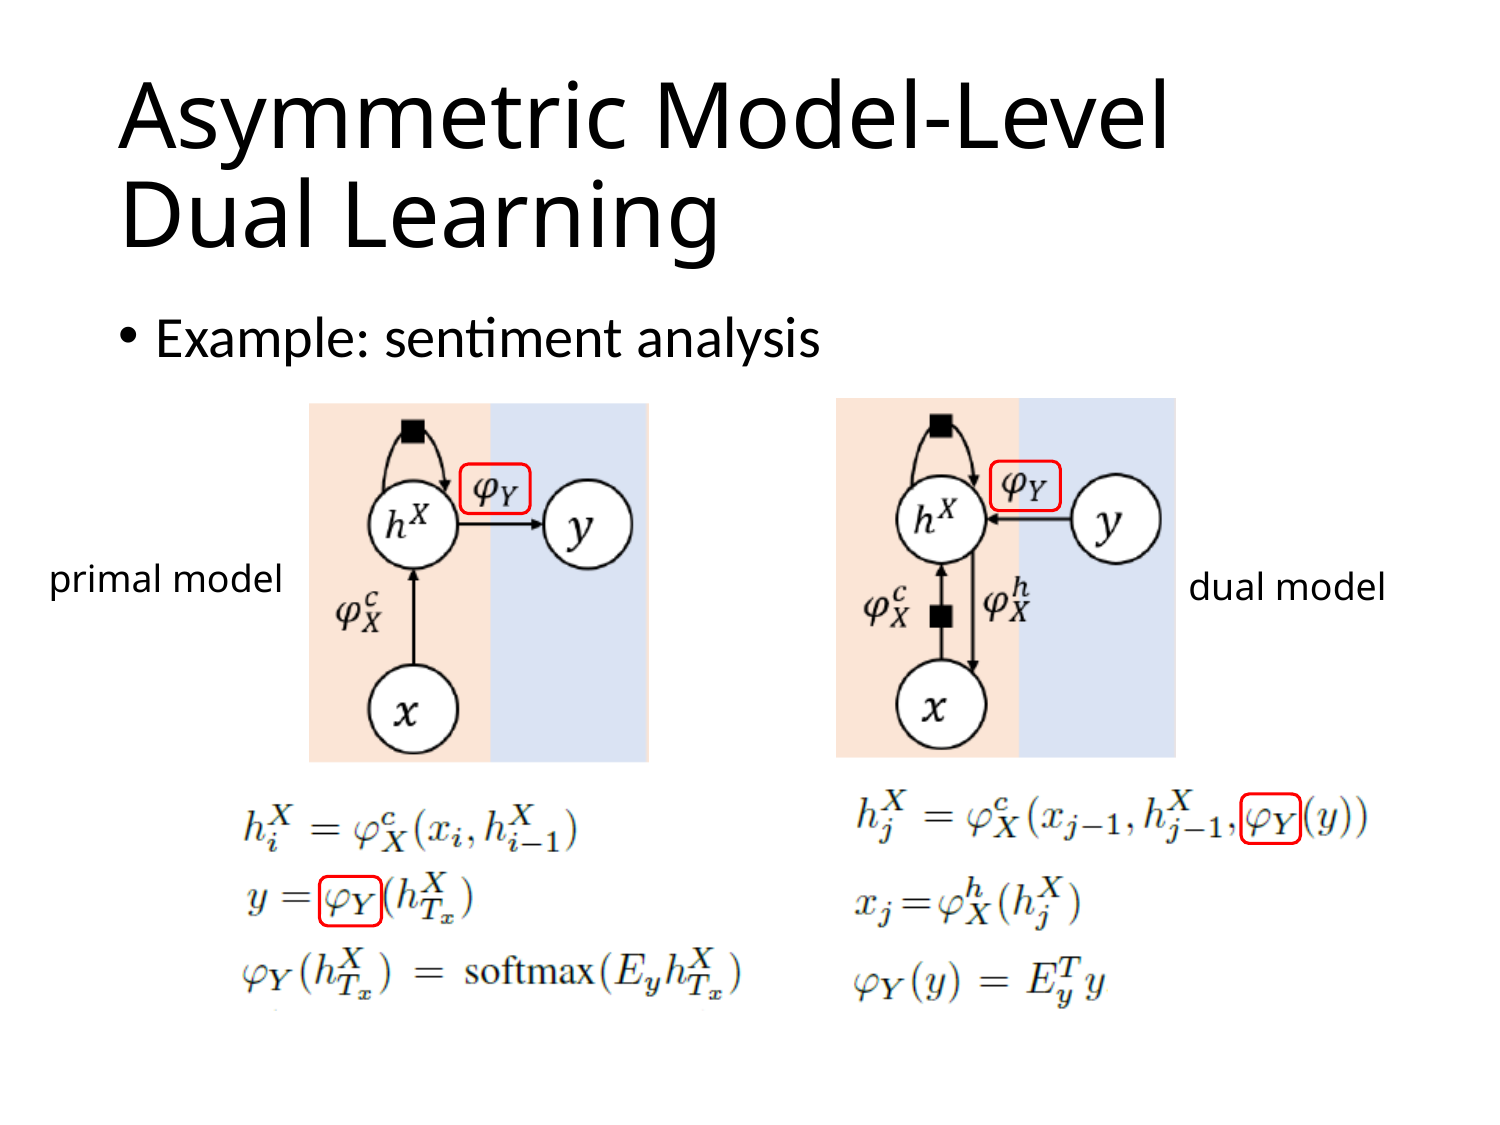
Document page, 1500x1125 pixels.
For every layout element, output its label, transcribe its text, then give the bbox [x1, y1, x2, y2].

picture [853, 785, 1372, 852]
picture [238, 795, 582, 932]
list Example: sentiment analysis [103, 299, 1397, 1014]
picture [836, 398, 1176, 761]
picture [853, 867, 1086, 942]
picture [309, 402, 649, 764]
picture [853, 952, 1108, 1012]
title Asymmetric Model-Level Dual Learning [103, 59, 1397, 278]
picture [238, 943, 747, 1011]
